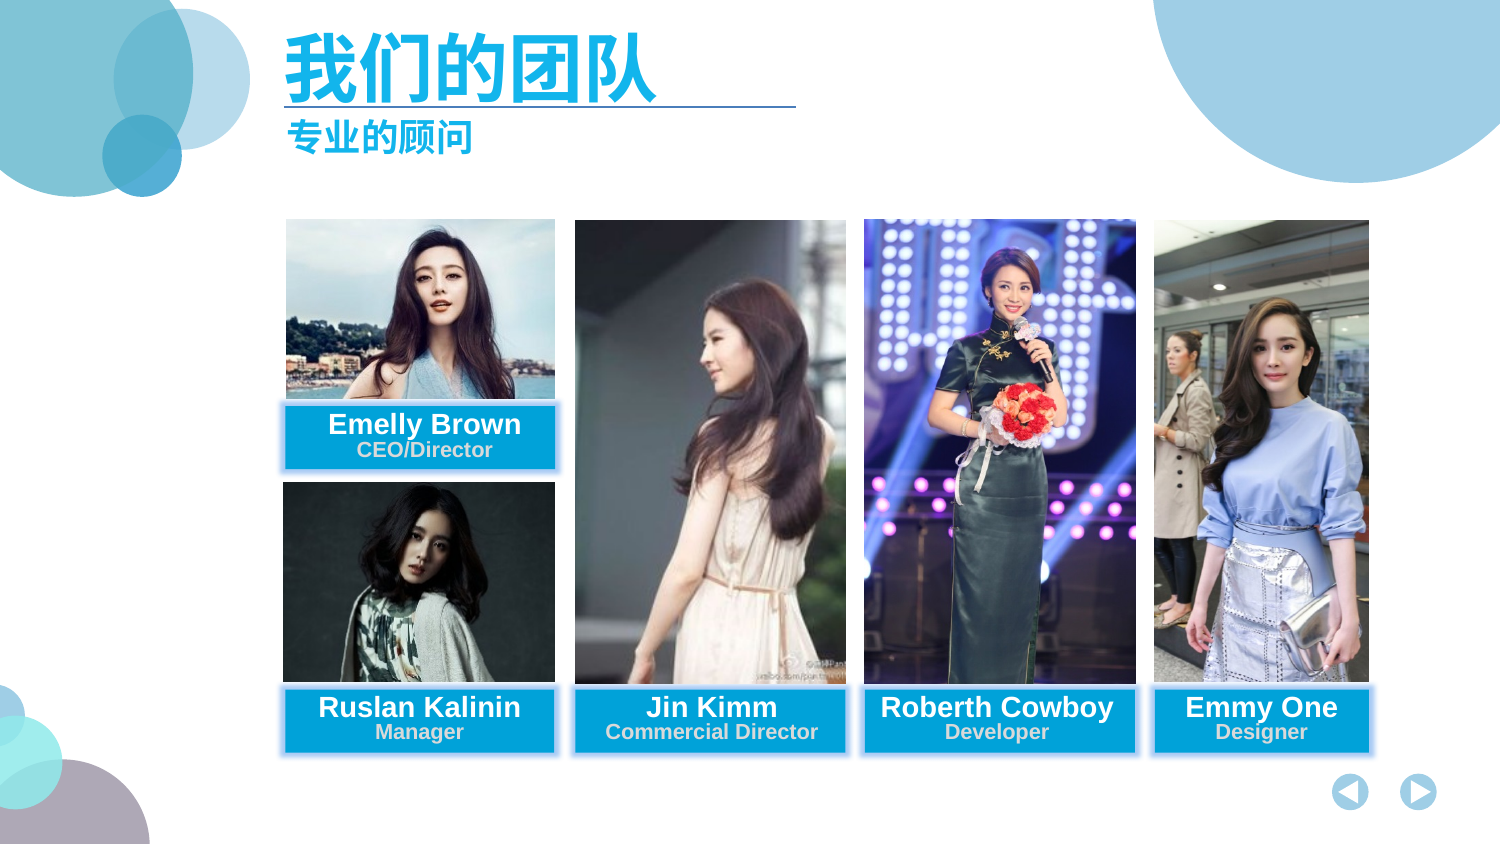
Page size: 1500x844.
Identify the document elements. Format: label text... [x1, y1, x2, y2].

text_box Emelly Brown CEO/Director [285, 412, 565, 469]
text_box Roberth Cowboy Developer [864, 694, 1130, 752]
picture [286, 219, 555, 399]
text_box Jin Kimm Commercial Director [577, 694, 847, 752]
picture [864, 219, 1137, 685]
text_box [863, 691, 1137, 755]
text_box 专业的顾问 [271, 106, 809, 167]
picture [283, 482, 555, 683]
picture [1154, 220, 1370, 683]
text_box [283, 689, 556, 755]
text_box Ruslan Kalinin Manager [285, 694, 555, 752]
text_box [573, 689, 848, 755]
text_box 我们的团队 [269, 14, 995, 119]
text_box Emmy One Designer [1154, 694, 1369, 752]
text_box [1153, 688, 1371, 755]
picture [574, 220, 846, 684]
text_box [283, 404, 557, 471]
